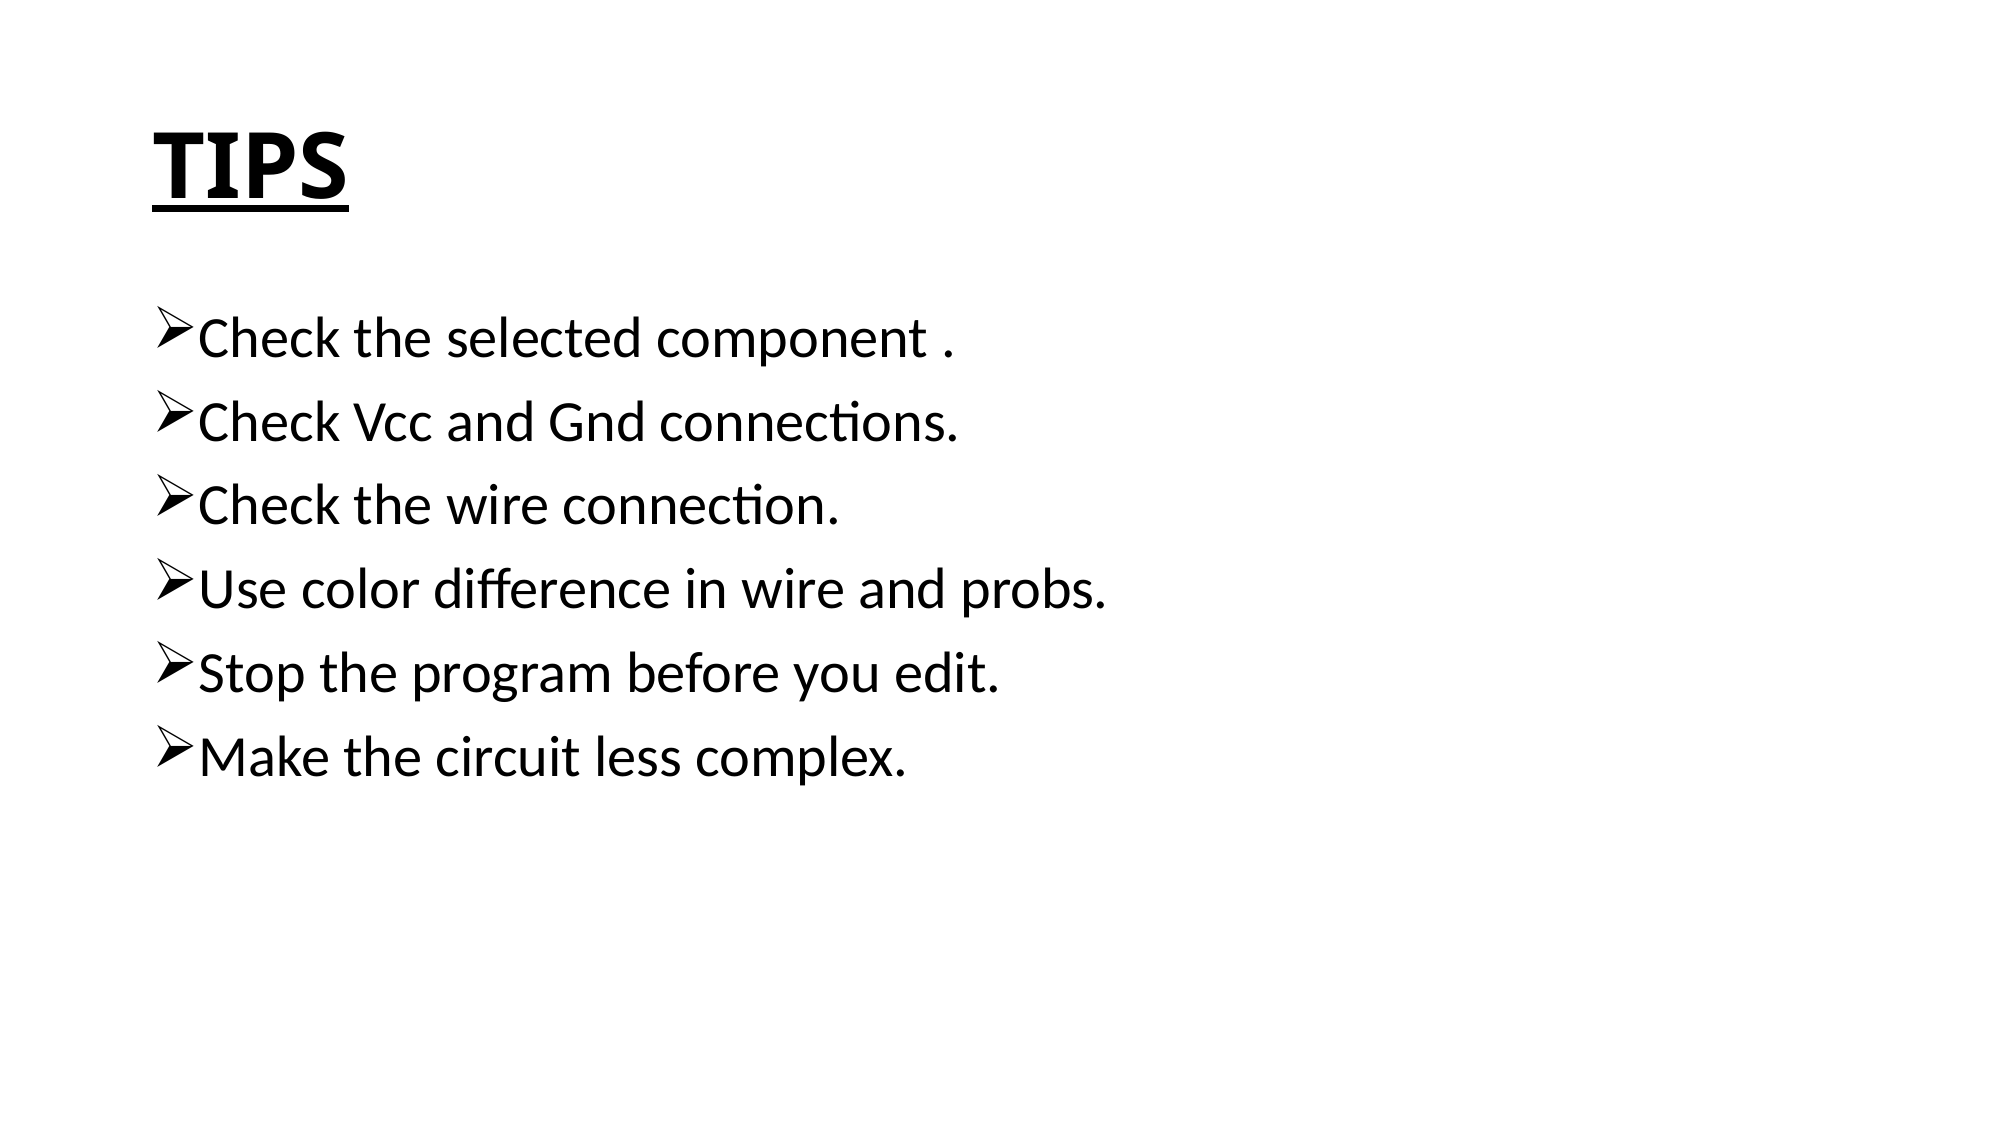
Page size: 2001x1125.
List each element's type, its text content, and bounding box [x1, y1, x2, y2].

title TIPS [137, 59, 1863, 278]
list Check the selected component . Check Vcc and Gnd connections. Check the wire connection. Use color difference in wire and probs. Stop the program before you edit. Make the circuit less complex. [137, 299, 1863, 1014]
